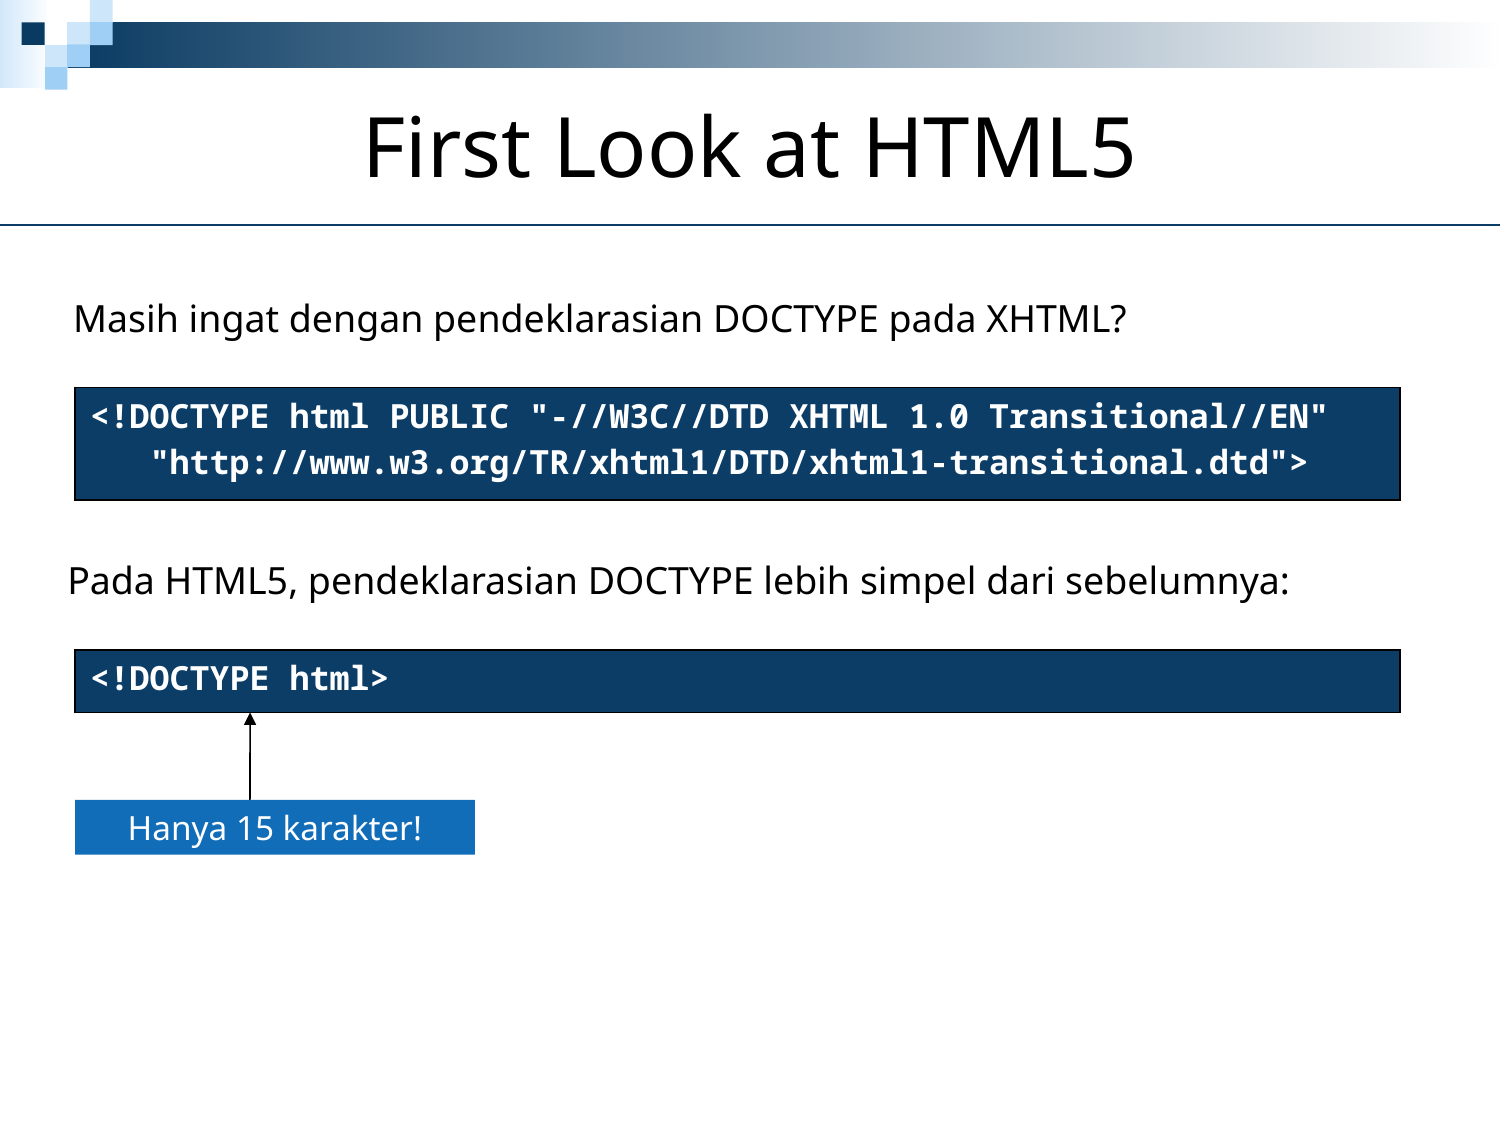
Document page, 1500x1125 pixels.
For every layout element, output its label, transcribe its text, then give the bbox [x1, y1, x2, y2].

text_box <!DOCTYPE html> [75, 649, 1400, 713]
text_box Hanya 15 karakter! [75, 799, 475, 855]
title First Look at HTML5 [75, 75, 1425, 213]
text_box Pada HTML5, pendeklarasian DOCTYPE lebih simpel dari sebelumnya: [52, 549, 1306, 610]
text_box Masih ingat dengan pendeklarasian DOCTYPE pada XHTML? [58, 287, 1143, 348]
text_box <!DOCTYPE html PUBLIC "-//W3C//DTD XHTML 1.0 Transitional//EN" "http://www.w3.org/TR/xhtml1/DTD/xhtml1-transitional.dtd"> [75, 387, 1400, 500]
text_box [243, 712, 257, 800]
